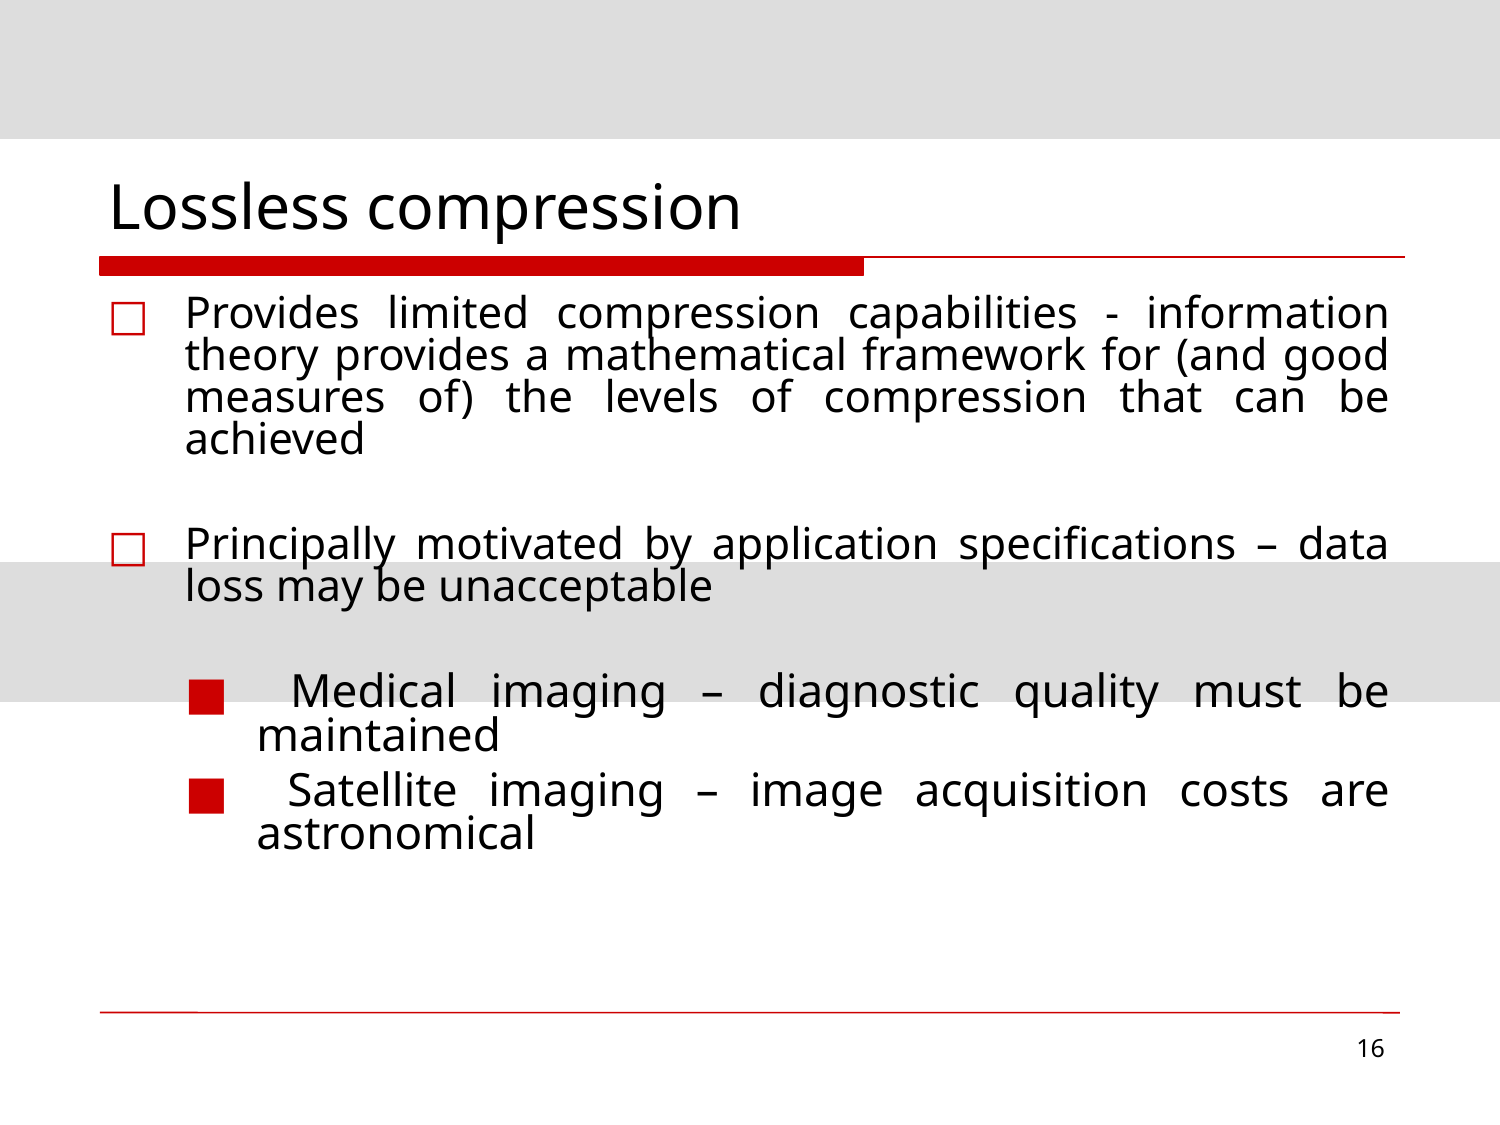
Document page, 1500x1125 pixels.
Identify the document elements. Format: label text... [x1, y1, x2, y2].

text_box ‹#› [1074, 1024, 1400, 1103]
title Lossless compression [94, 50, 1407, 250]
picture [0, 0, 1500, 1125]
list Provides limited compression capabilities - information theory provides a mathematical framework for (and good measures of) the levels of compression that can be achieved Principally motivated by application specifications – data loss may be unacceptable Medical imaging – diagnostic quality must be maintained Satellite imaging – image acquisition costs are astronomical [92, 287, 1406, 988]
